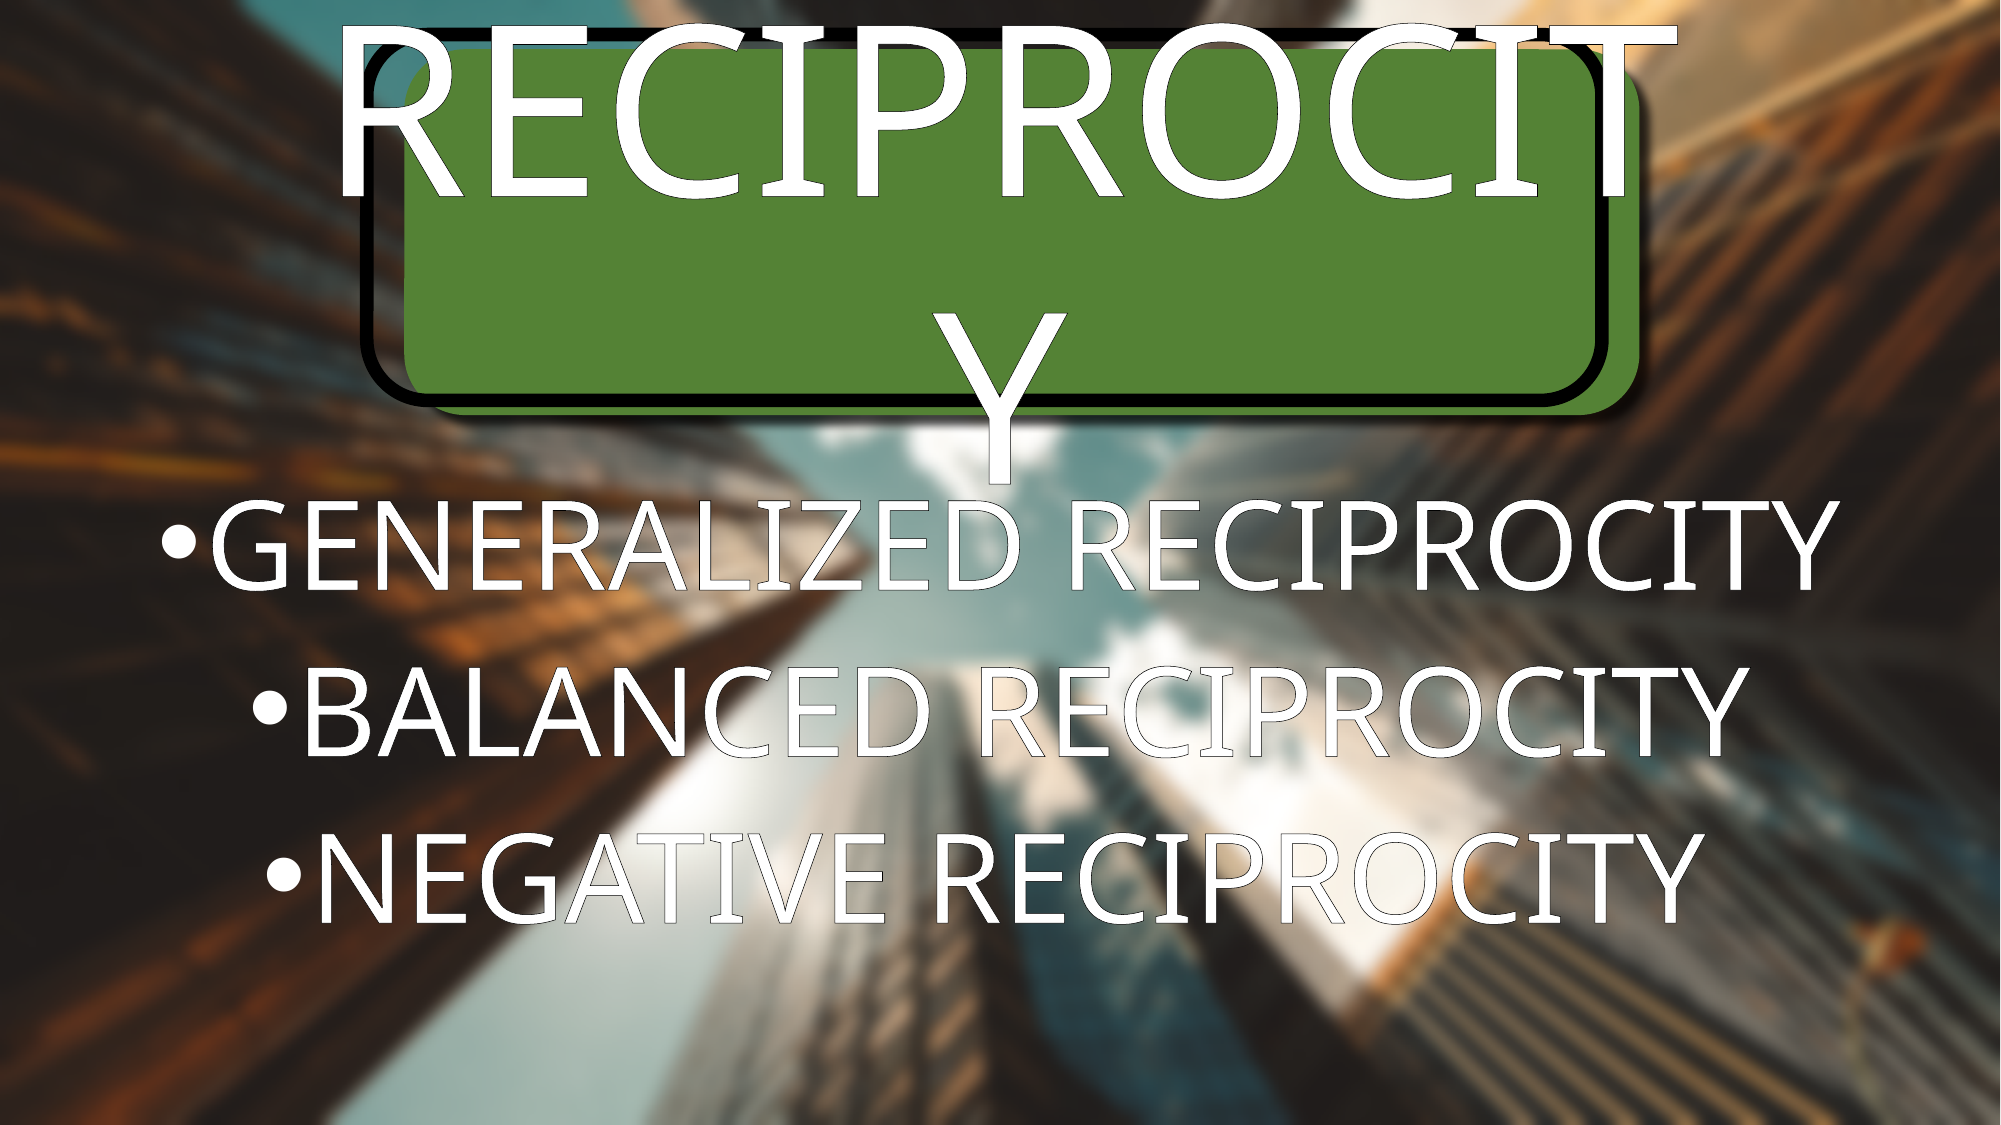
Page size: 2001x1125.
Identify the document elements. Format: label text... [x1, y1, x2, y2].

text_box BALANCED RECIPROCITY [233, 624, 1767, 789]
picture [0, 0, 2001, 1125]
text_box RECIPROCITY [273, 0, 1727, 457]
text_box GENERALIZED RECIPROCITY [143, 457, 1857, 623]
text_box NEGATIVE RECIPROCITY [247, 790, 1722, 956]
